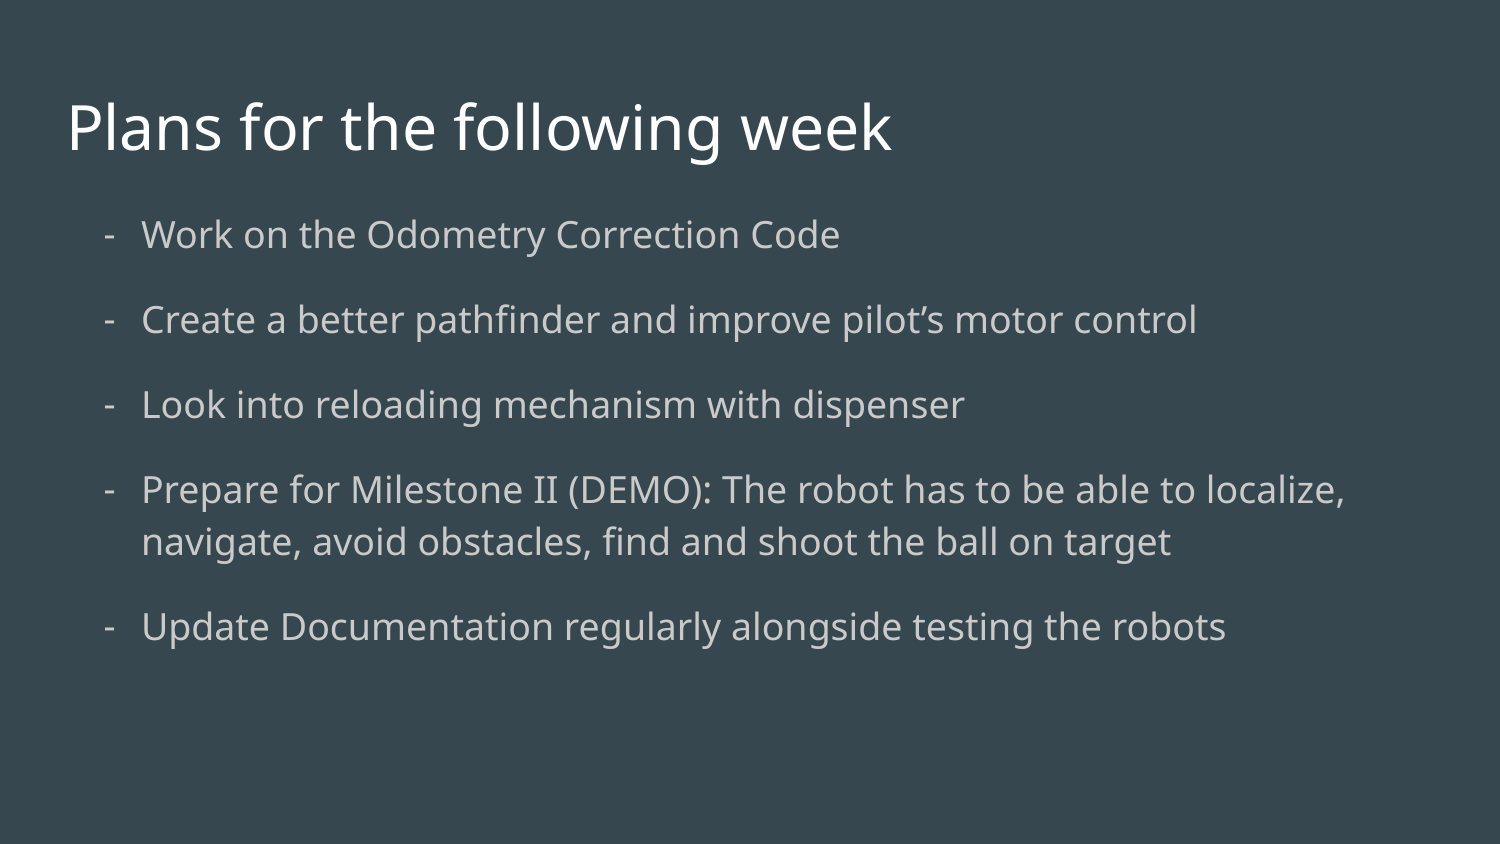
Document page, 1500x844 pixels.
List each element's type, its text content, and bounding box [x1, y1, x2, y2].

title Plans for the following week [51, 72, 1449, 167]
list Work on the Odometry Correction Code Create a better pathfinder and improve pilot’s motor control Look into reloading mechanism with dispenser Prepare for Milestone II (DEMO): The robot has to be able to localize, navigate, avoid obstacles, find and shoot the ball on target Update Documentation regularly alongside testing the robots [51, 189, 1449, 750]
